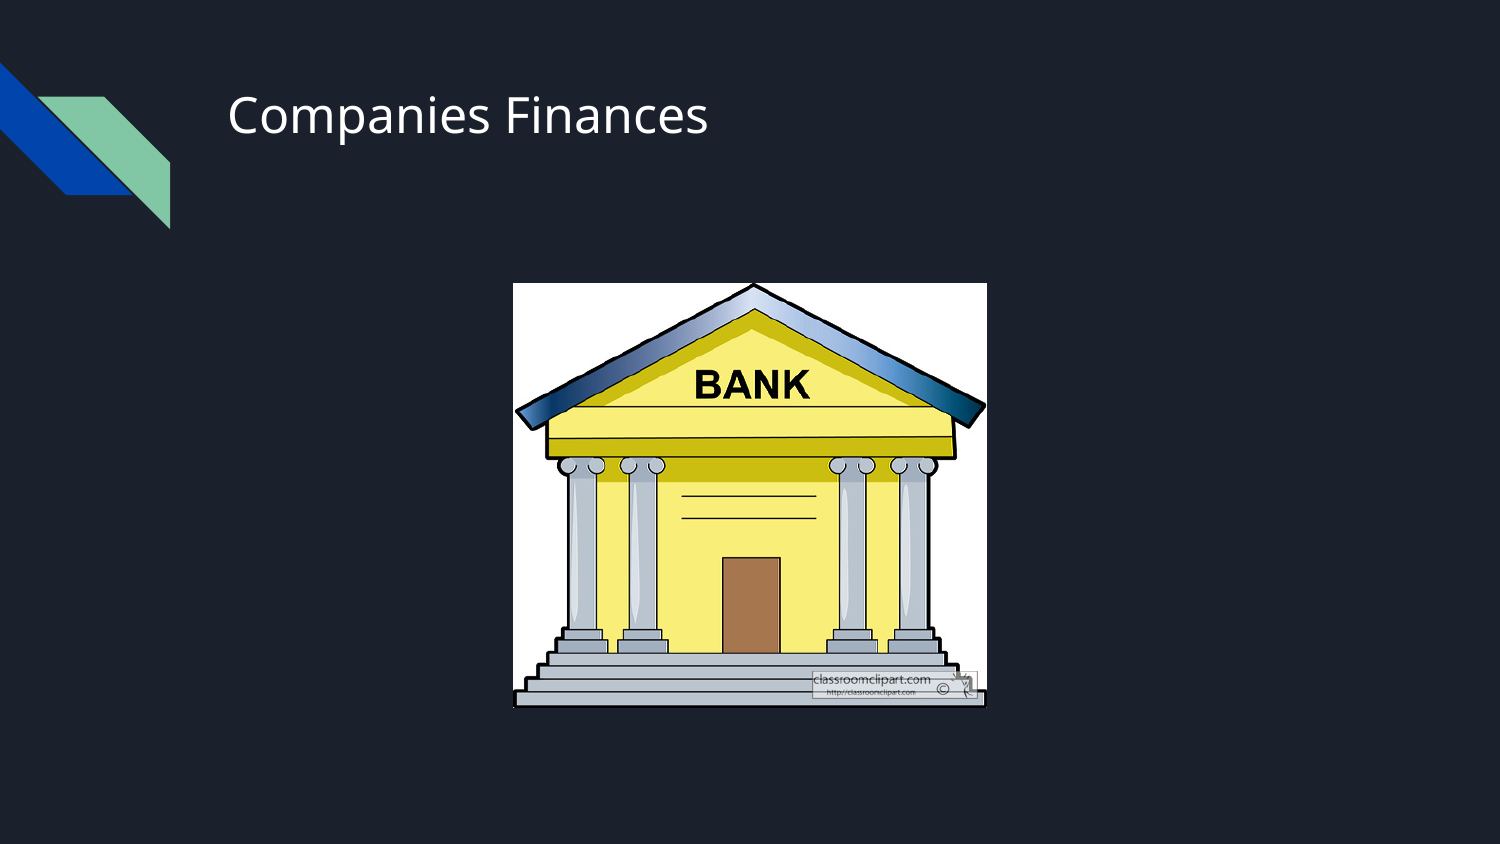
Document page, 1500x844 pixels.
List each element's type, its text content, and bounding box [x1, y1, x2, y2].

picture [512, 283, 987, 709]
list [212, 257, 1368, 735]
title Companies Finances [212, 64, 1368, 215]
